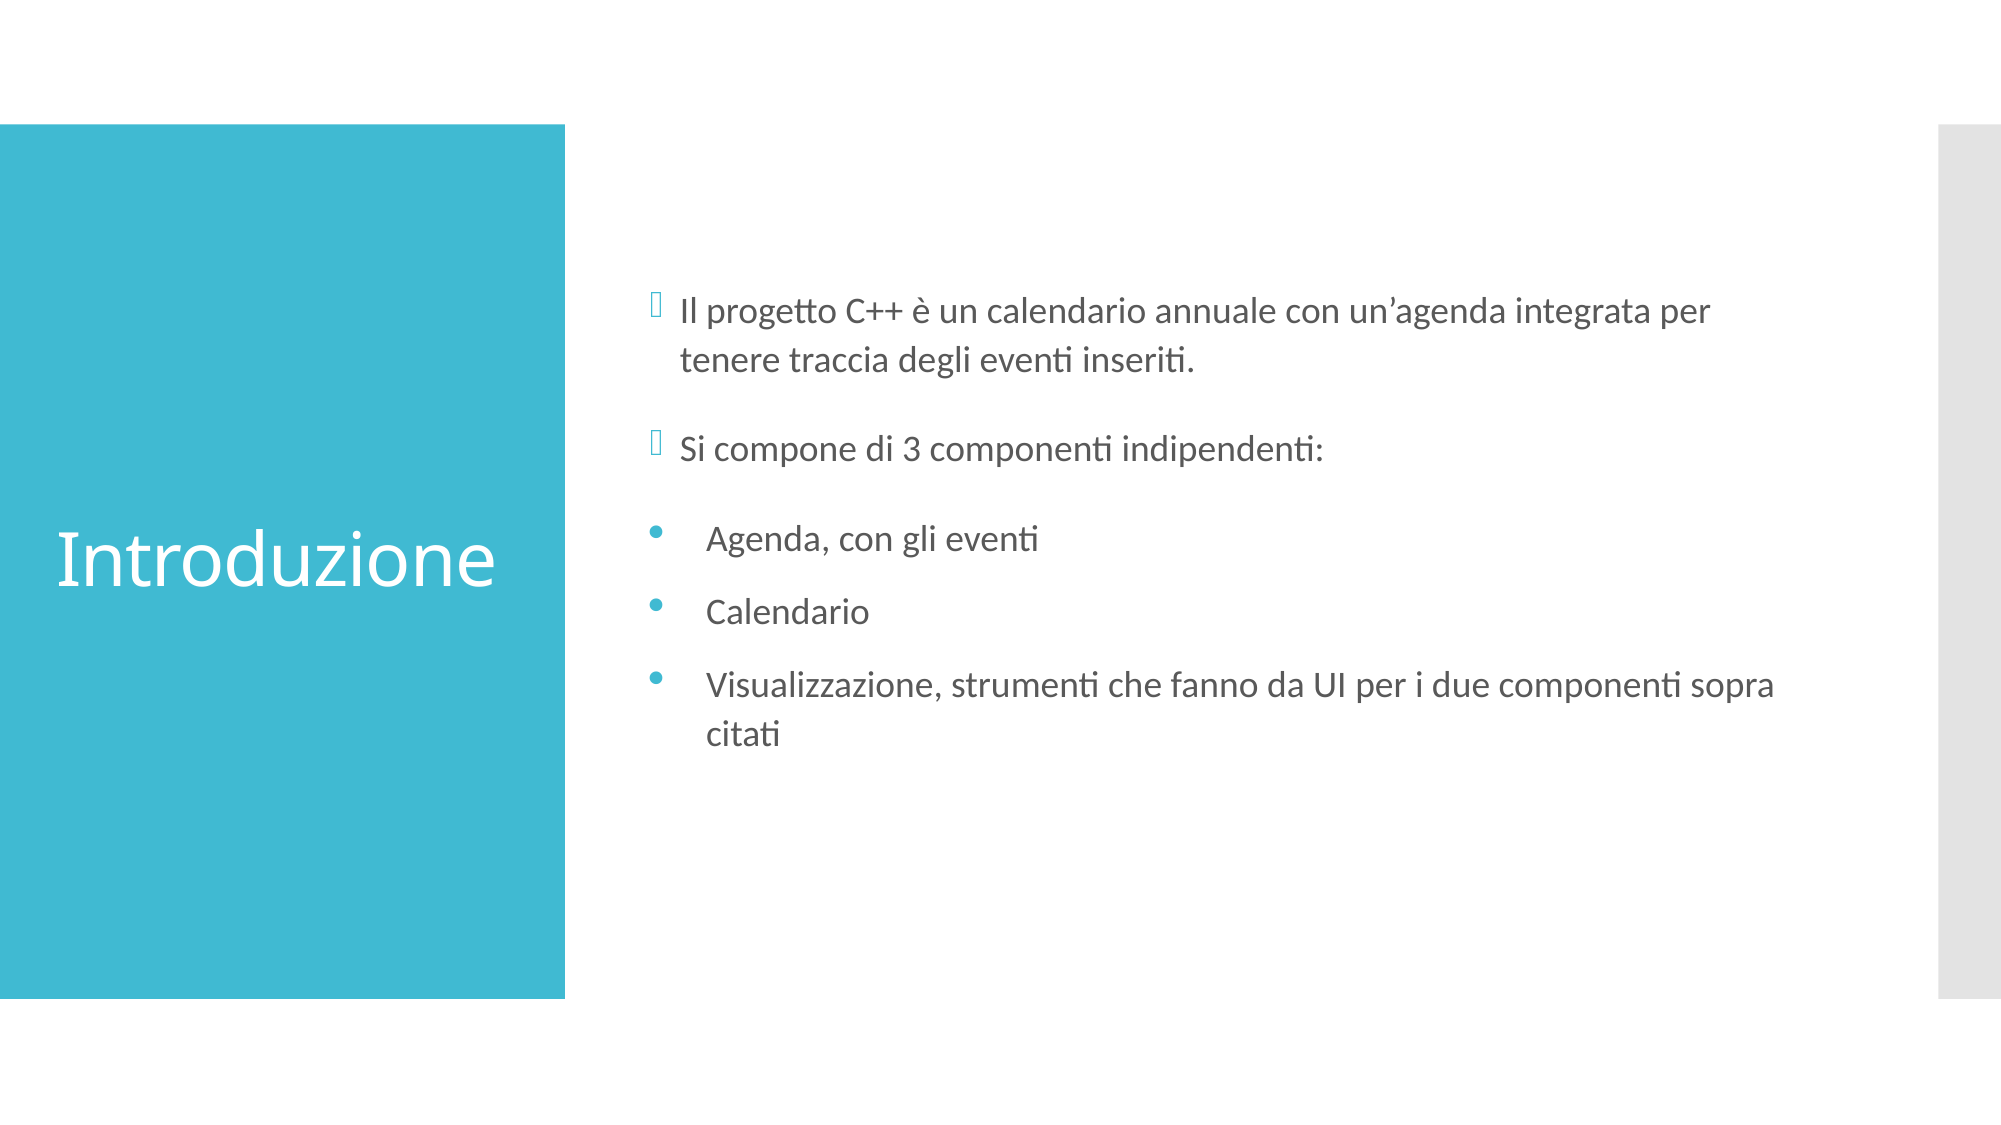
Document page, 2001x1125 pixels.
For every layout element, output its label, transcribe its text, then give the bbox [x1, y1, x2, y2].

title Introduzione [41, 184, 525, 940]
list Il progetto C++ è un calendario annuale con un’agenda integrata per tenere traccia degli eventi inseriti. Si compone di 3 componenti indipendenti: Agenda, con gli eventi Calendario Visualizzazione, strumenti che fanno da UI per i due componenti sopra citati [634, 141, 1835, 982]
